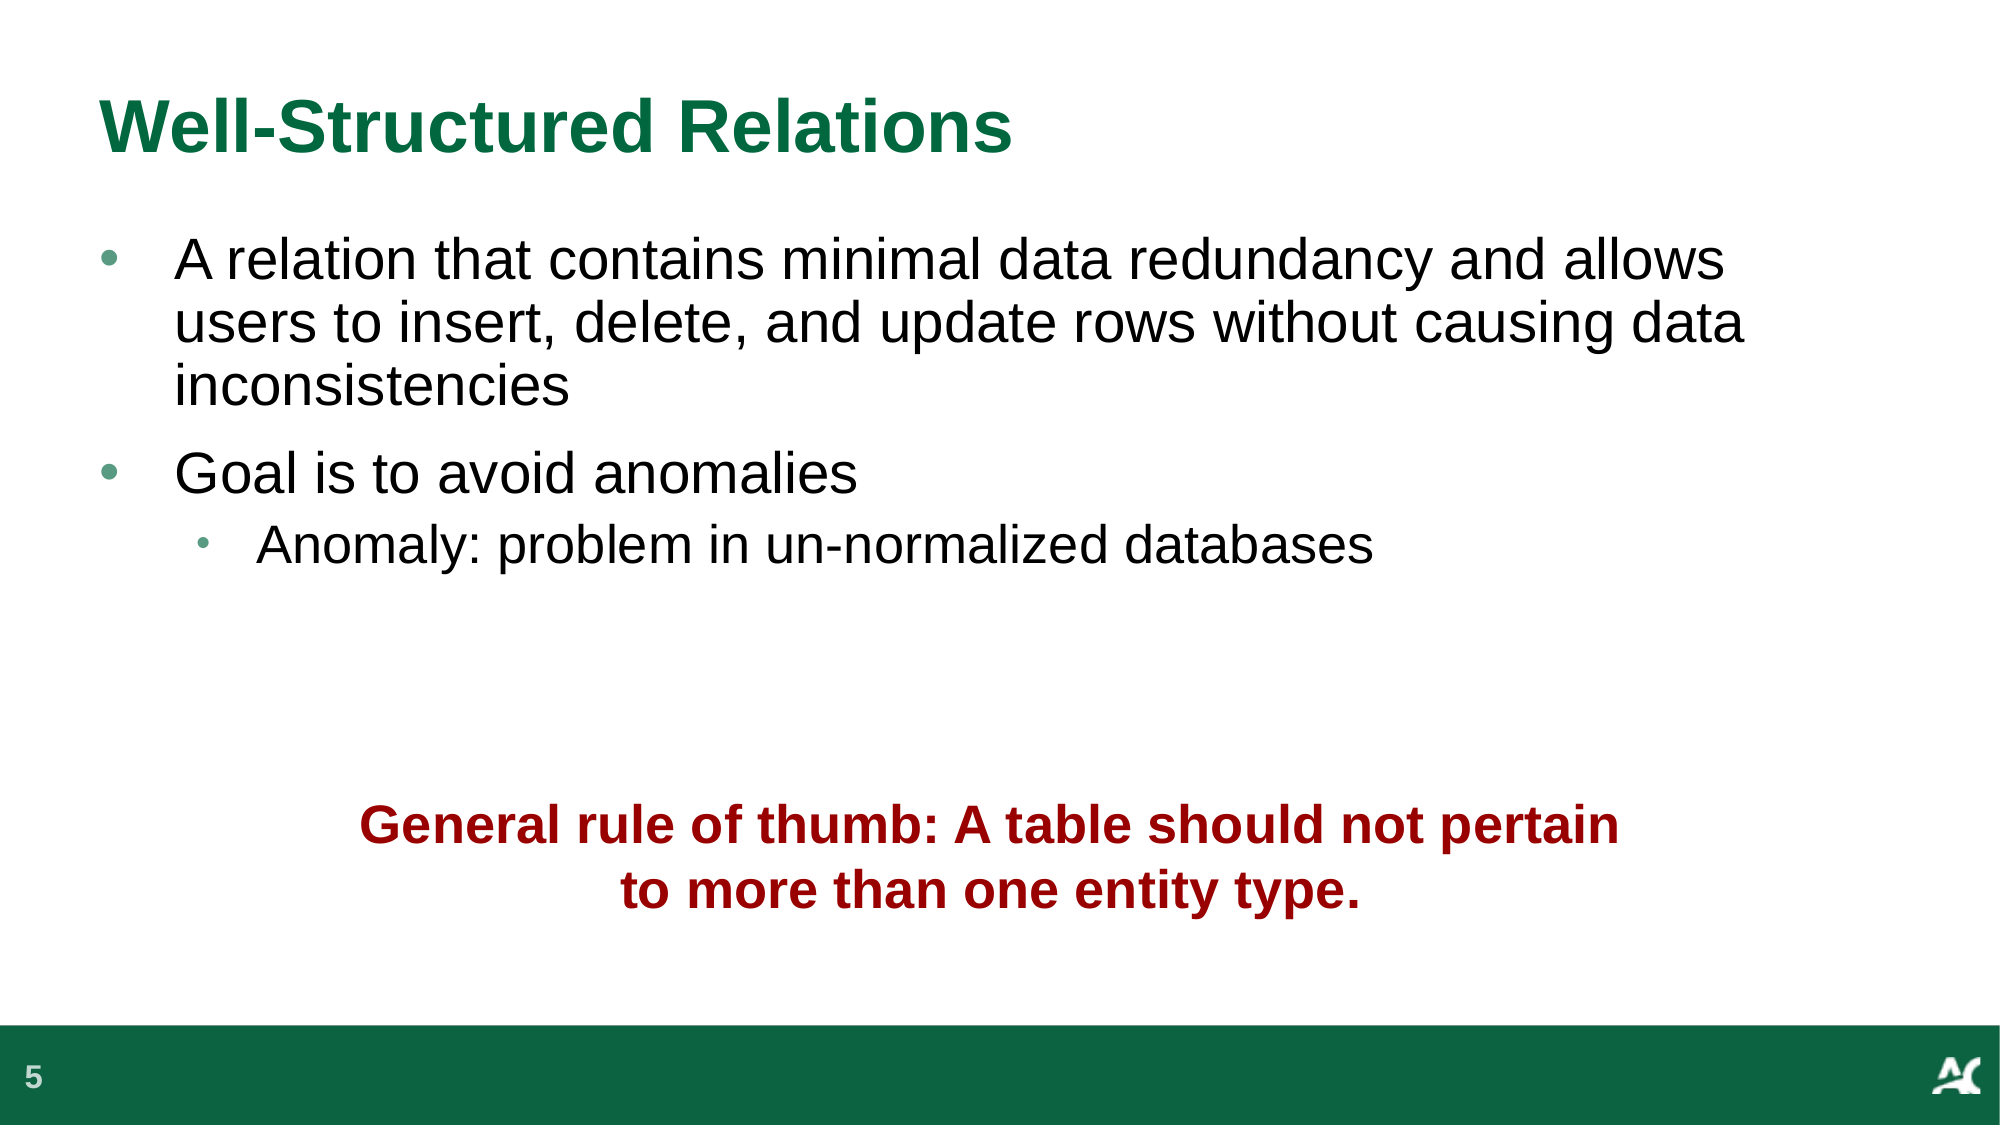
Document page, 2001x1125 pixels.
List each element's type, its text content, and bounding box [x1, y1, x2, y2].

text_box General rule of thumb: A table should not pertain to more than one entity type. [341, 781, 1641, 927]
title Well-Structured Relations [99, 94, 1882, 229]
list A relation that contains minimal data redundancy and allows users to insert, delete, and update rows without causing data inconsistencies Goal is to avoid anomalies Anomaly: problem in un-normalized databases [99, 229, 1882, 1001]
slide_number 5 [24, 1045, 90, 1106]
